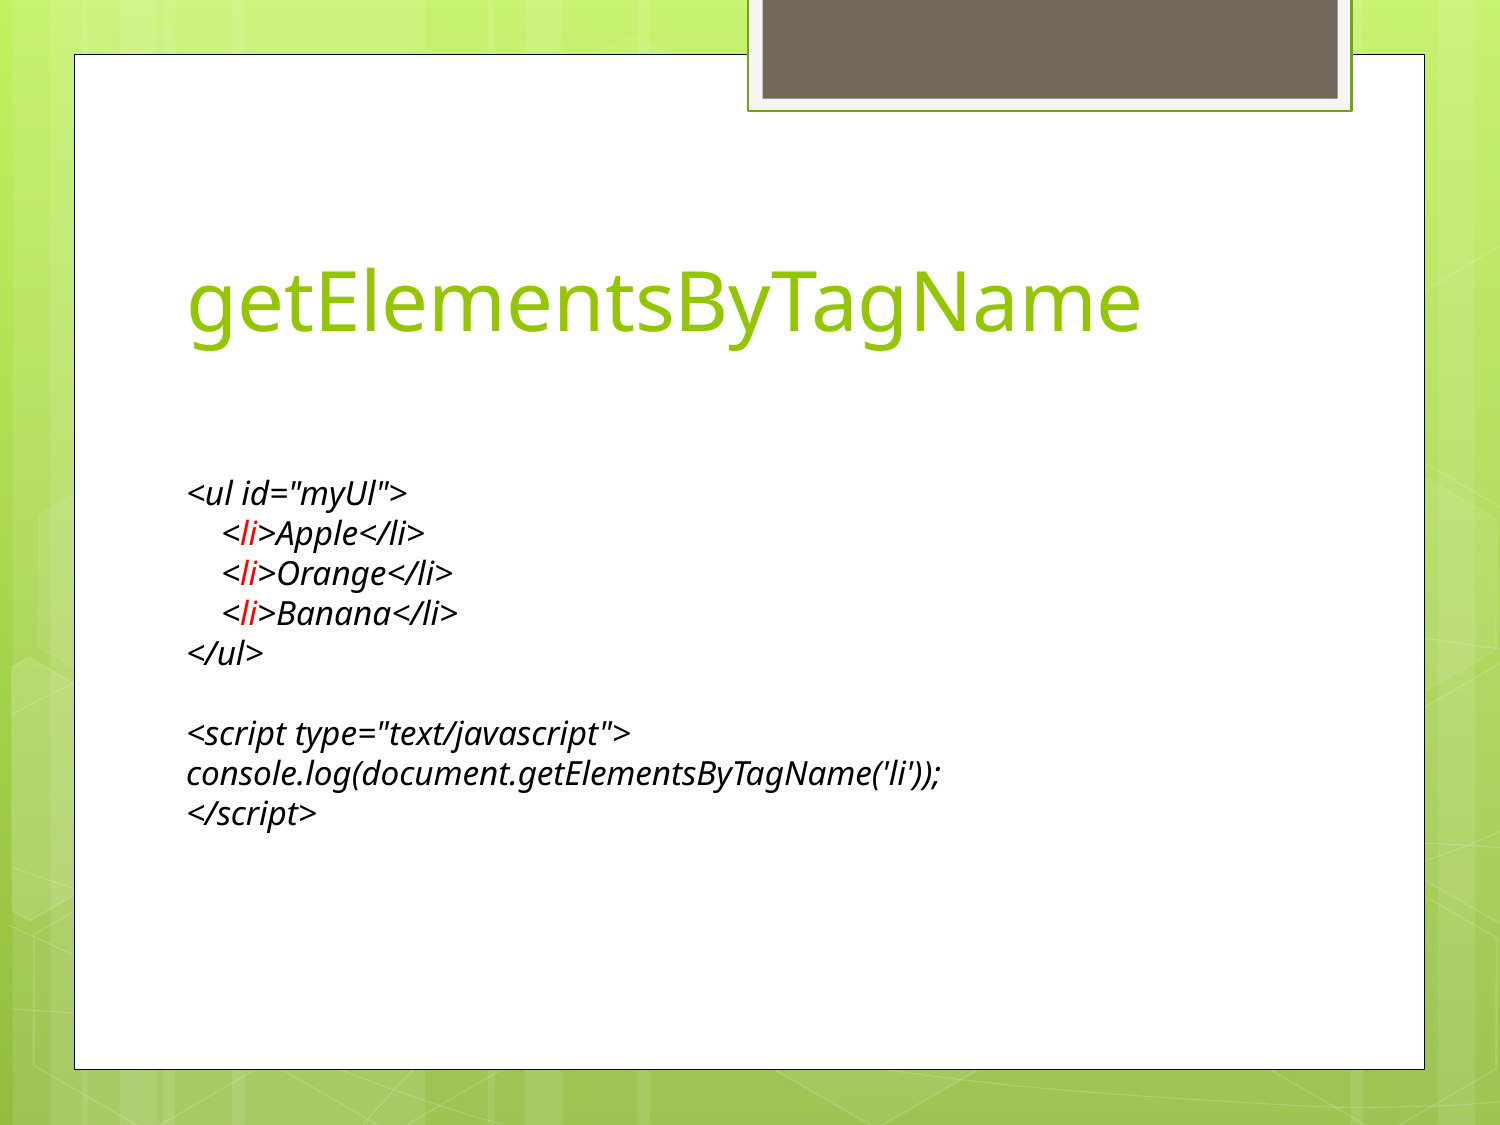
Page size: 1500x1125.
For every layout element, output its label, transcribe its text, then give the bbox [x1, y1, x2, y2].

text_box <ul id="myUl"> <li>Apple</li> <li>Orange</li> <li>Banana</li> </ul> <script type="text/javascript"> console.log(document.getElementsByTagName('li')); </script> [171, 465, 1324, 840]
title getElementsByTagName [171, 168, 1324, 357]
